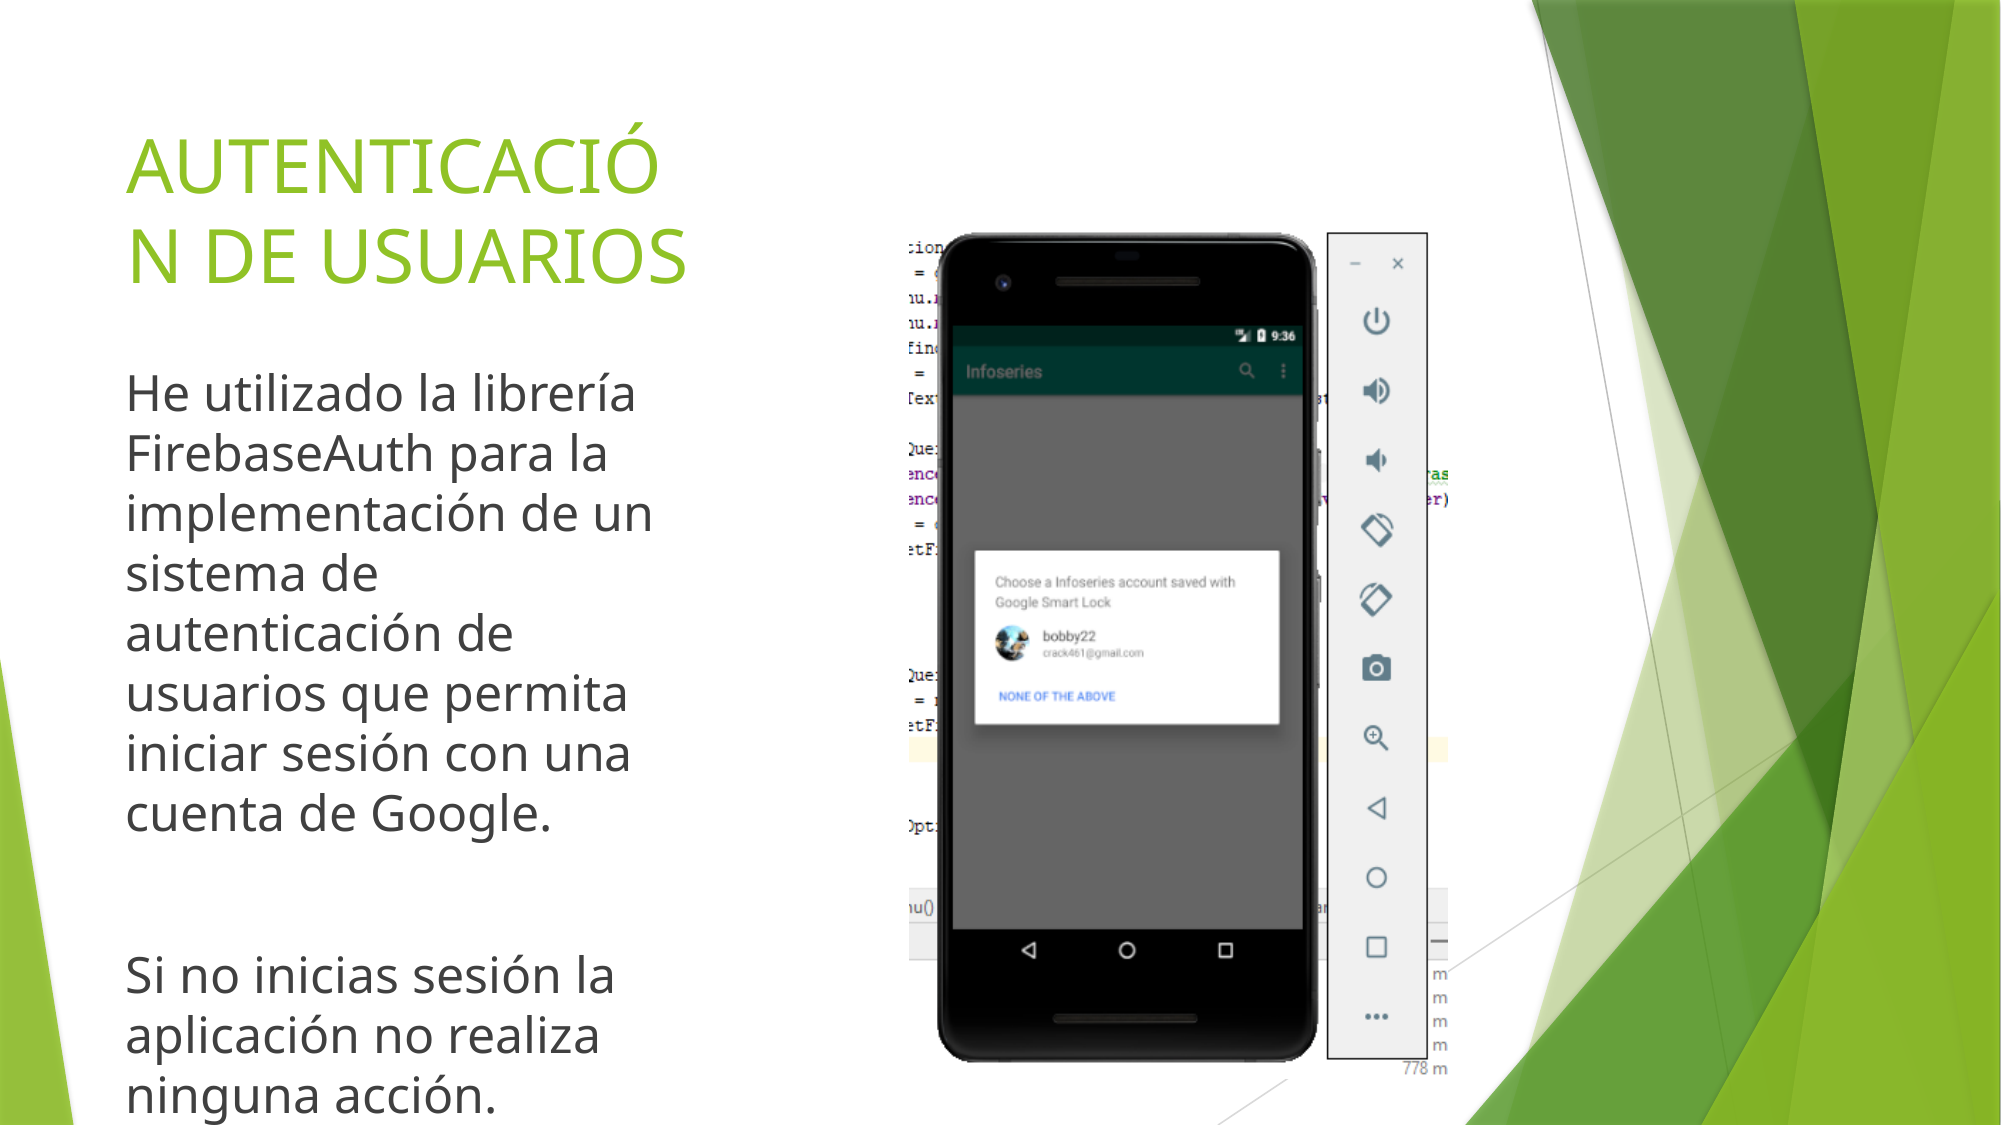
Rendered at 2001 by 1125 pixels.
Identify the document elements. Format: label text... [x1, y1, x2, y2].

title AUTENTICACIÓN DE USUARIOS [111, 99, 723, 317]
list He utilizado la librería FirebaseAuth para la implementación de un sistema de autenticación de usuarios que permita iniciar sesión con una cuenta de Google. Si no inicias sesión la aplicación no realiza ninguna acción. [110, 354, 723, 1079]
picture [908, 208, 1449, 1080]
